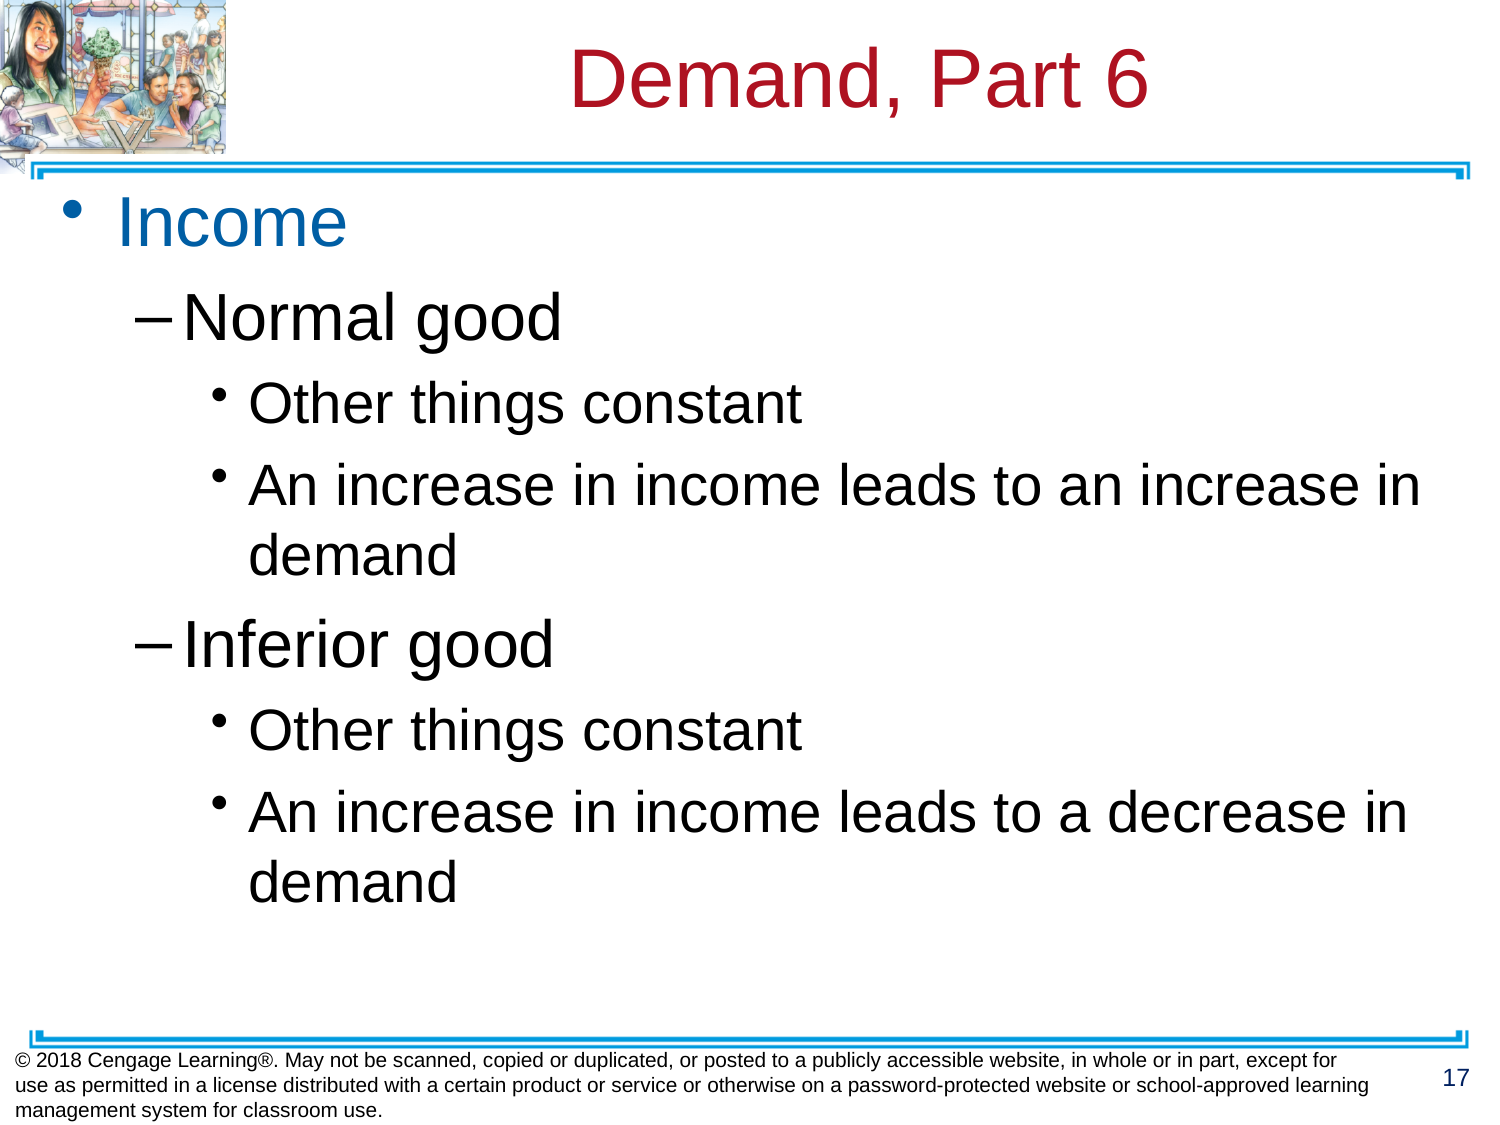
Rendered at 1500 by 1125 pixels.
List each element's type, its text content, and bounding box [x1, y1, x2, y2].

picture [25, 1024, 1475, 1057]
list Income Normal good Other things constant An increase in income leads to an increase in demand Inferior good Other things constant An increase in income leads to a decrease in demand [45, 168, 1455, 938]
title Demand, Part 6 [219, 16, 1500, 158]
footer © 2018 Cengage Learning®. May not be scanned, copied or duplicated, or posted to a publicly accessible website, in whole or in part, except for use as permitted in a license distributed with a certain product or service or otherwise on a password-protected website or school-approved learning management system for classroom use. [0, 1043, 1388, 1125]
picture [0, 0, 1475, 186]
slide_number 17 [1412, 1052, 1500, 1117]
